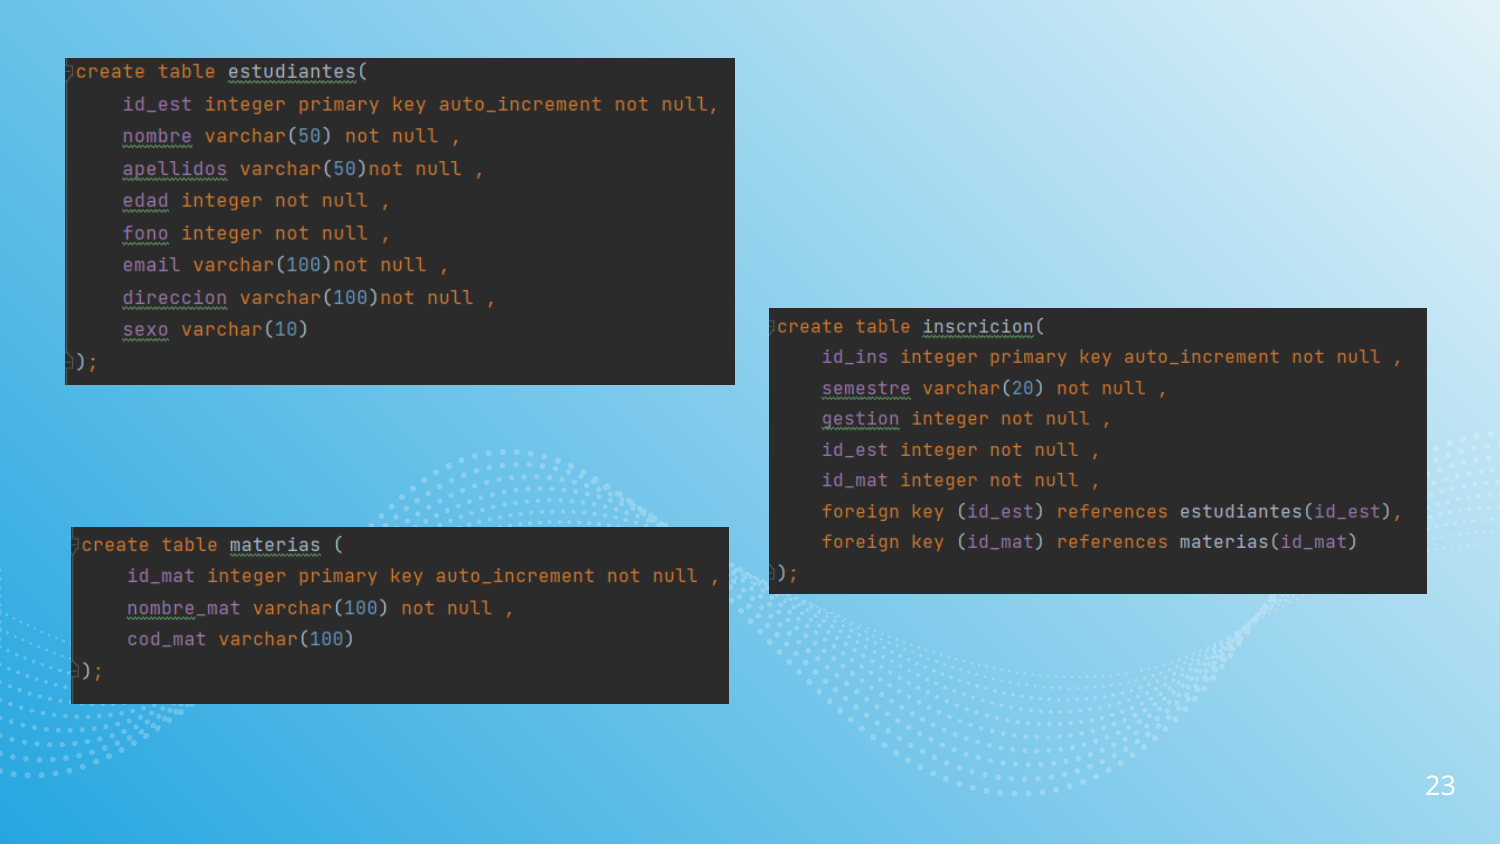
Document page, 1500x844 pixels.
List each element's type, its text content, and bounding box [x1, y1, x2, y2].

slide_number 23 [1366, 754, 1457, 819]
picture [71, 527, 729, 704]
picture [64, 58, 735, 386]
picture [769, 308, 1427, 594]
